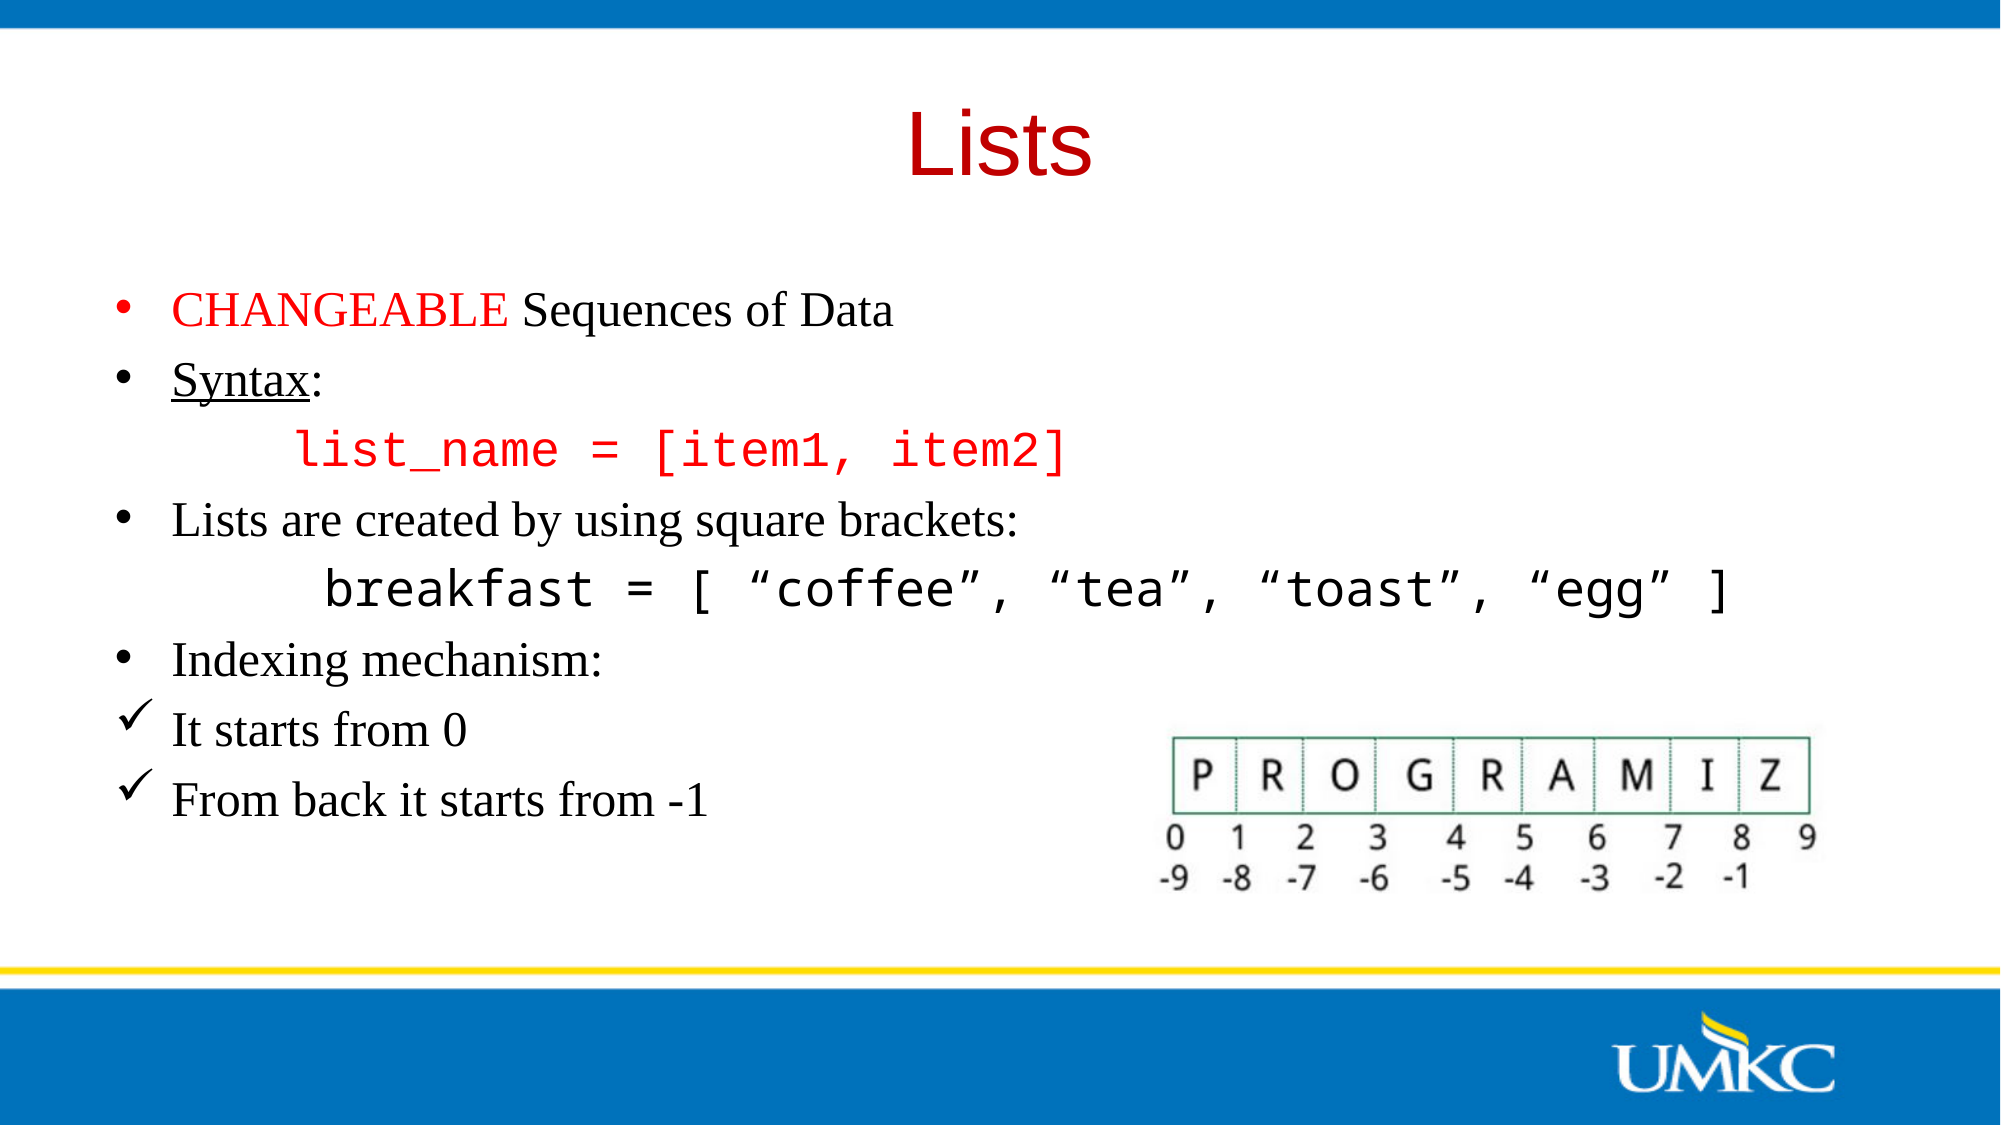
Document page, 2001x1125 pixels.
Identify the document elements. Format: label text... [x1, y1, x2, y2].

list CHANGEABLE Sequences of Data Syntax: list_name = [item1, item2] Lists are created by using square brackets: breakfast = [ “coffee”, “tea”, “toast”, “egg” ] Indexing mechanism: It starts from 0 From back it starts from -1 [99, 268, 1900, 1012]
title Lists [99, 45, 1900, 233]
picture [0, 0, 2001, 1125]
